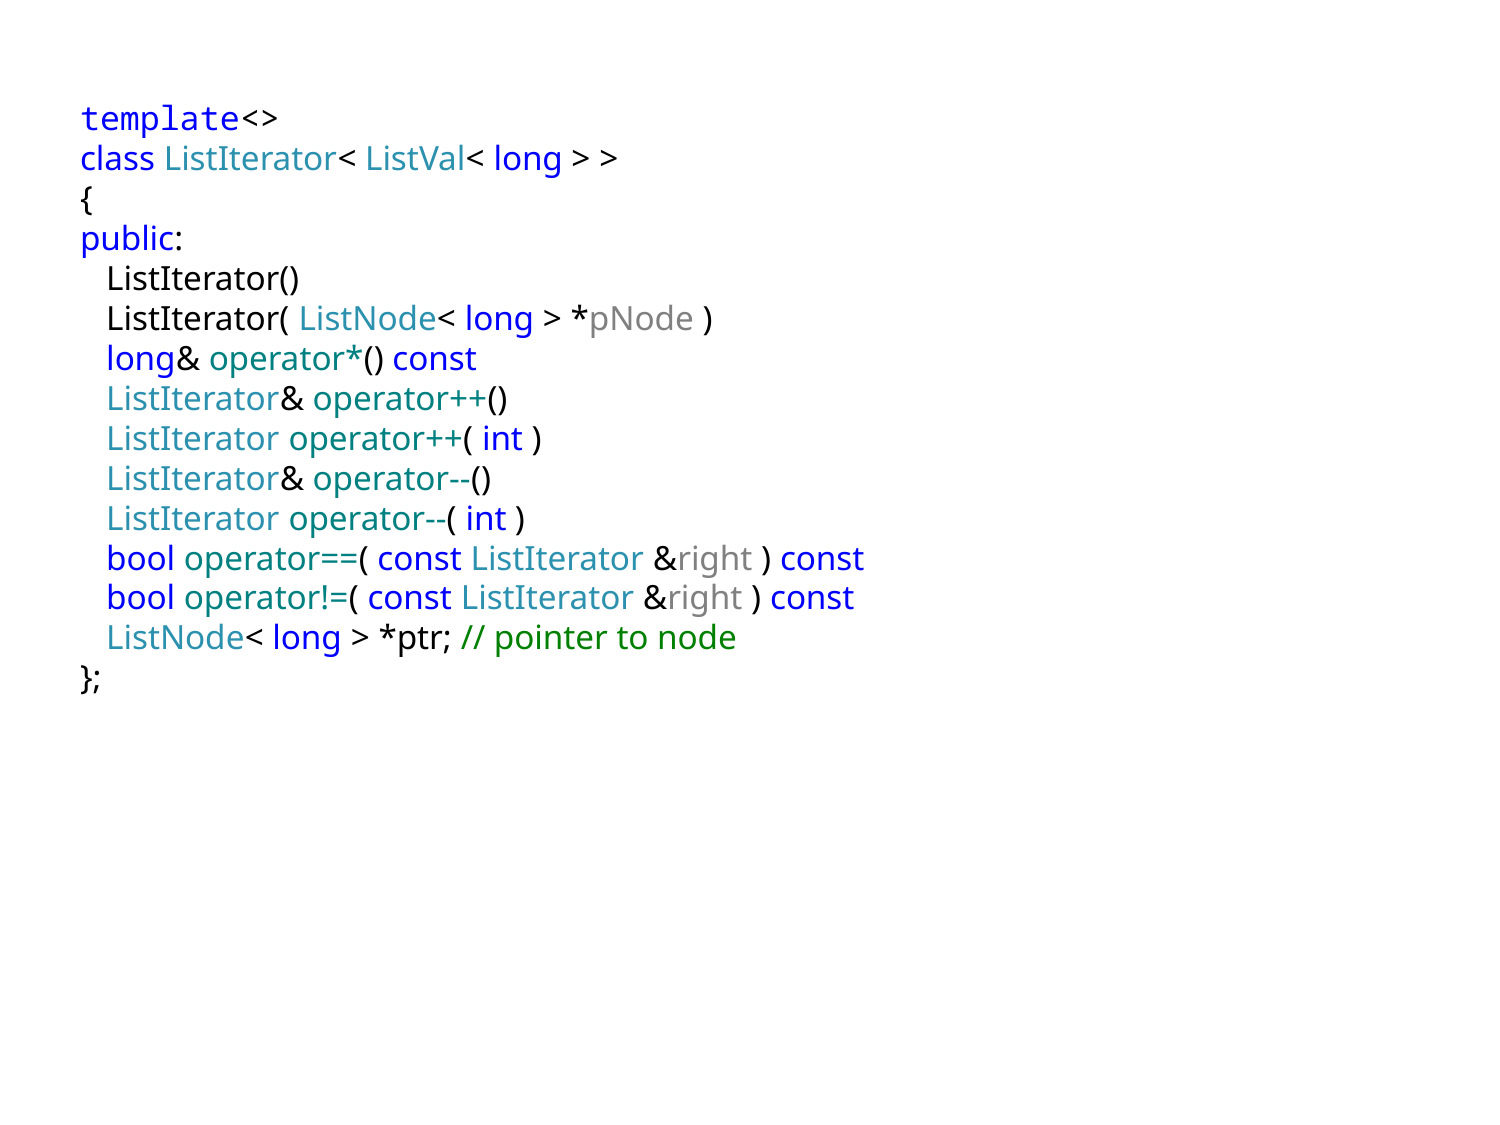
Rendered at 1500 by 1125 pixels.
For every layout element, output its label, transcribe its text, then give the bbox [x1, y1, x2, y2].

list template<> class ListIterator< ListVal< long > > { public: ListIterator() ListIterator( ListNode< long > *pNode ) long& operator*() const ListIterator& operator++() ListIterator operator++( int ) ListIterator& operator--() ListIterator operator--( int ) bool operator==( const ListIterator &right ) const bool operator!=( const ListIterator &right ) const ListNode< long > *ptr; // pointer to node }; [64, 90, 1435, 705]
